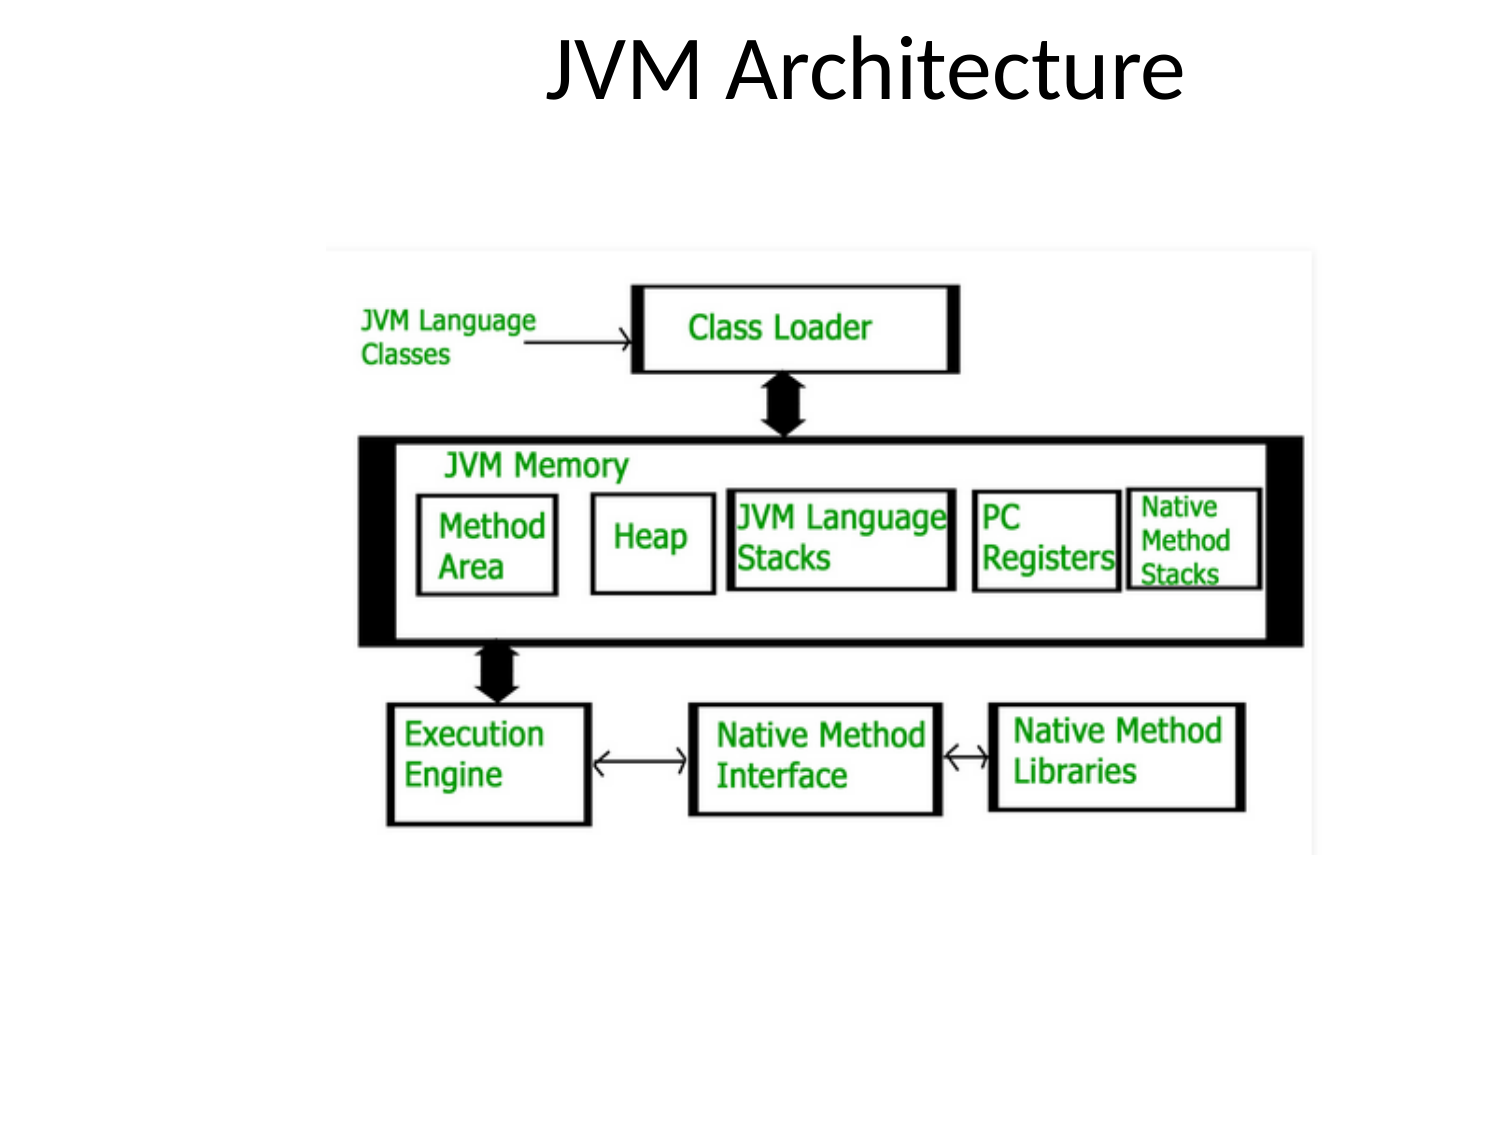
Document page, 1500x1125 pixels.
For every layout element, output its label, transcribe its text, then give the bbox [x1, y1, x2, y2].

title JVM Architecture [191, 0, 1500, 188]
picture [326, 223, 1331, 855]
